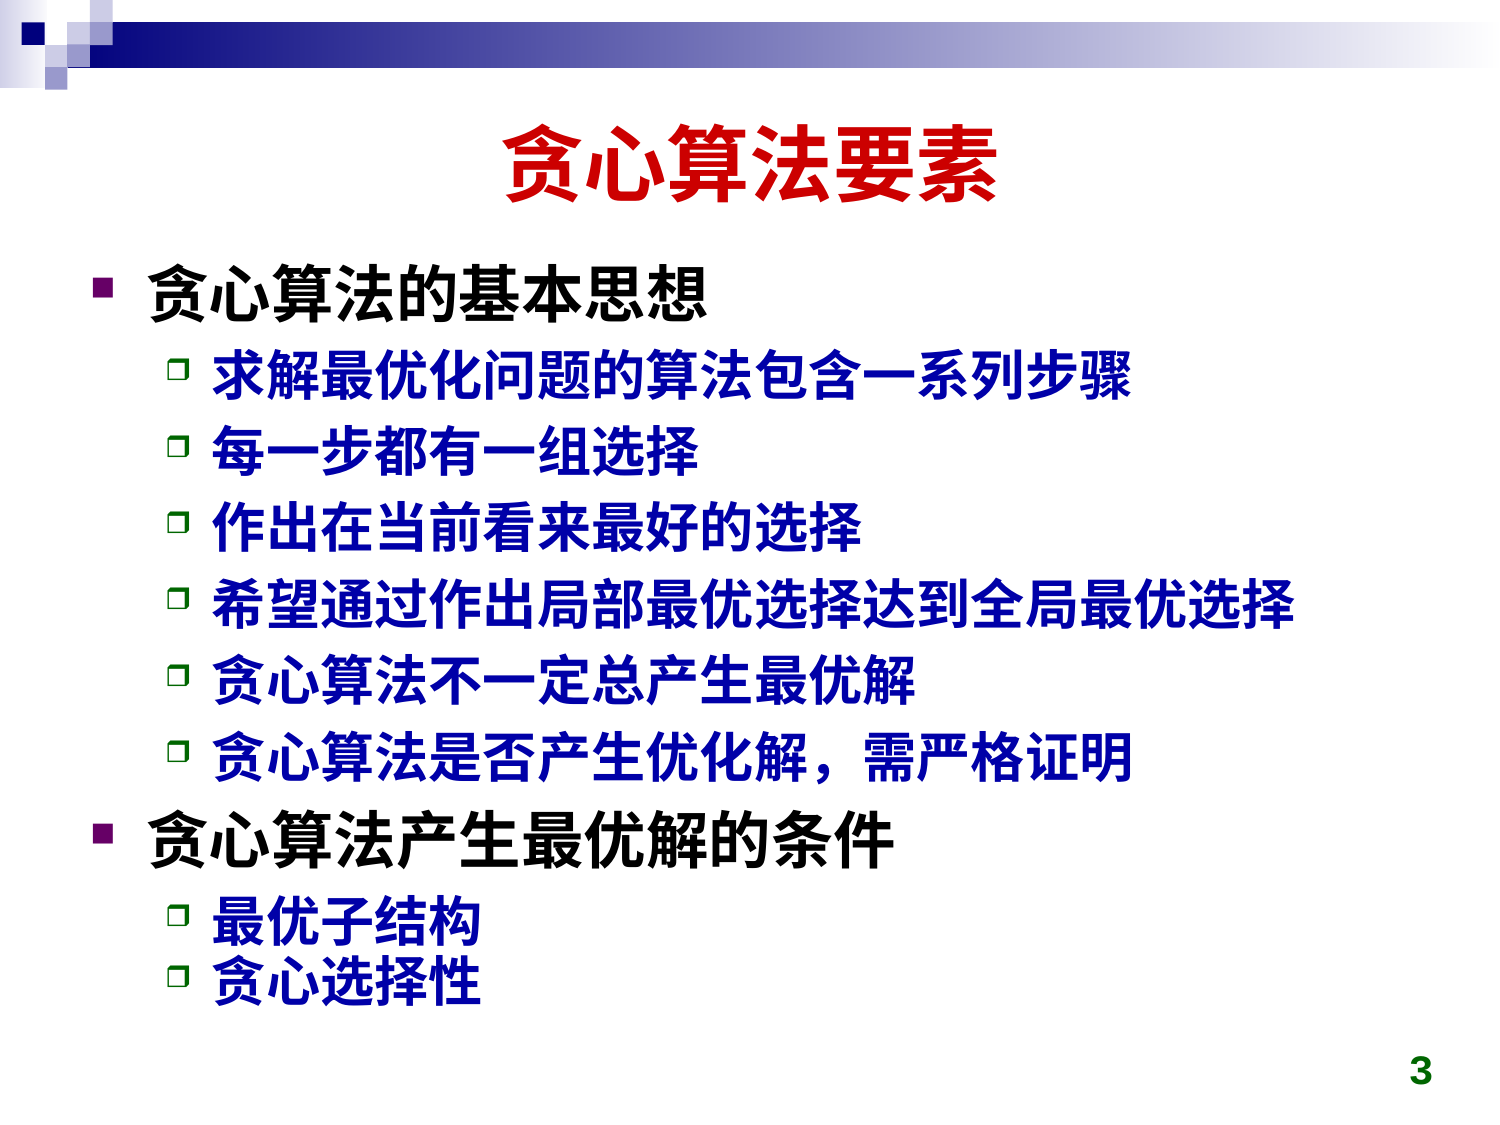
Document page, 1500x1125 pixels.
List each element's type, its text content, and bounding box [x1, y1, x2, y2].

title 贪心算法要素 [75, 75, 1425, 243]
slide_number 3 [1098, 1025, 1449, 1100]
list 贪心算法的基本思想 求解最优化问题的算法包含一系列步骤 每一步都有一组选择 作出在当前看来最好的选择 希望通过作出局部最优选择达到全局最优选择 贪心算法不一定总产生最优解 贪心算法是否产生优化解，需严格证明 贪心算法产生最优解的条件 最优子结构 贪心选择性 [75, 243, 1425, 1024]
